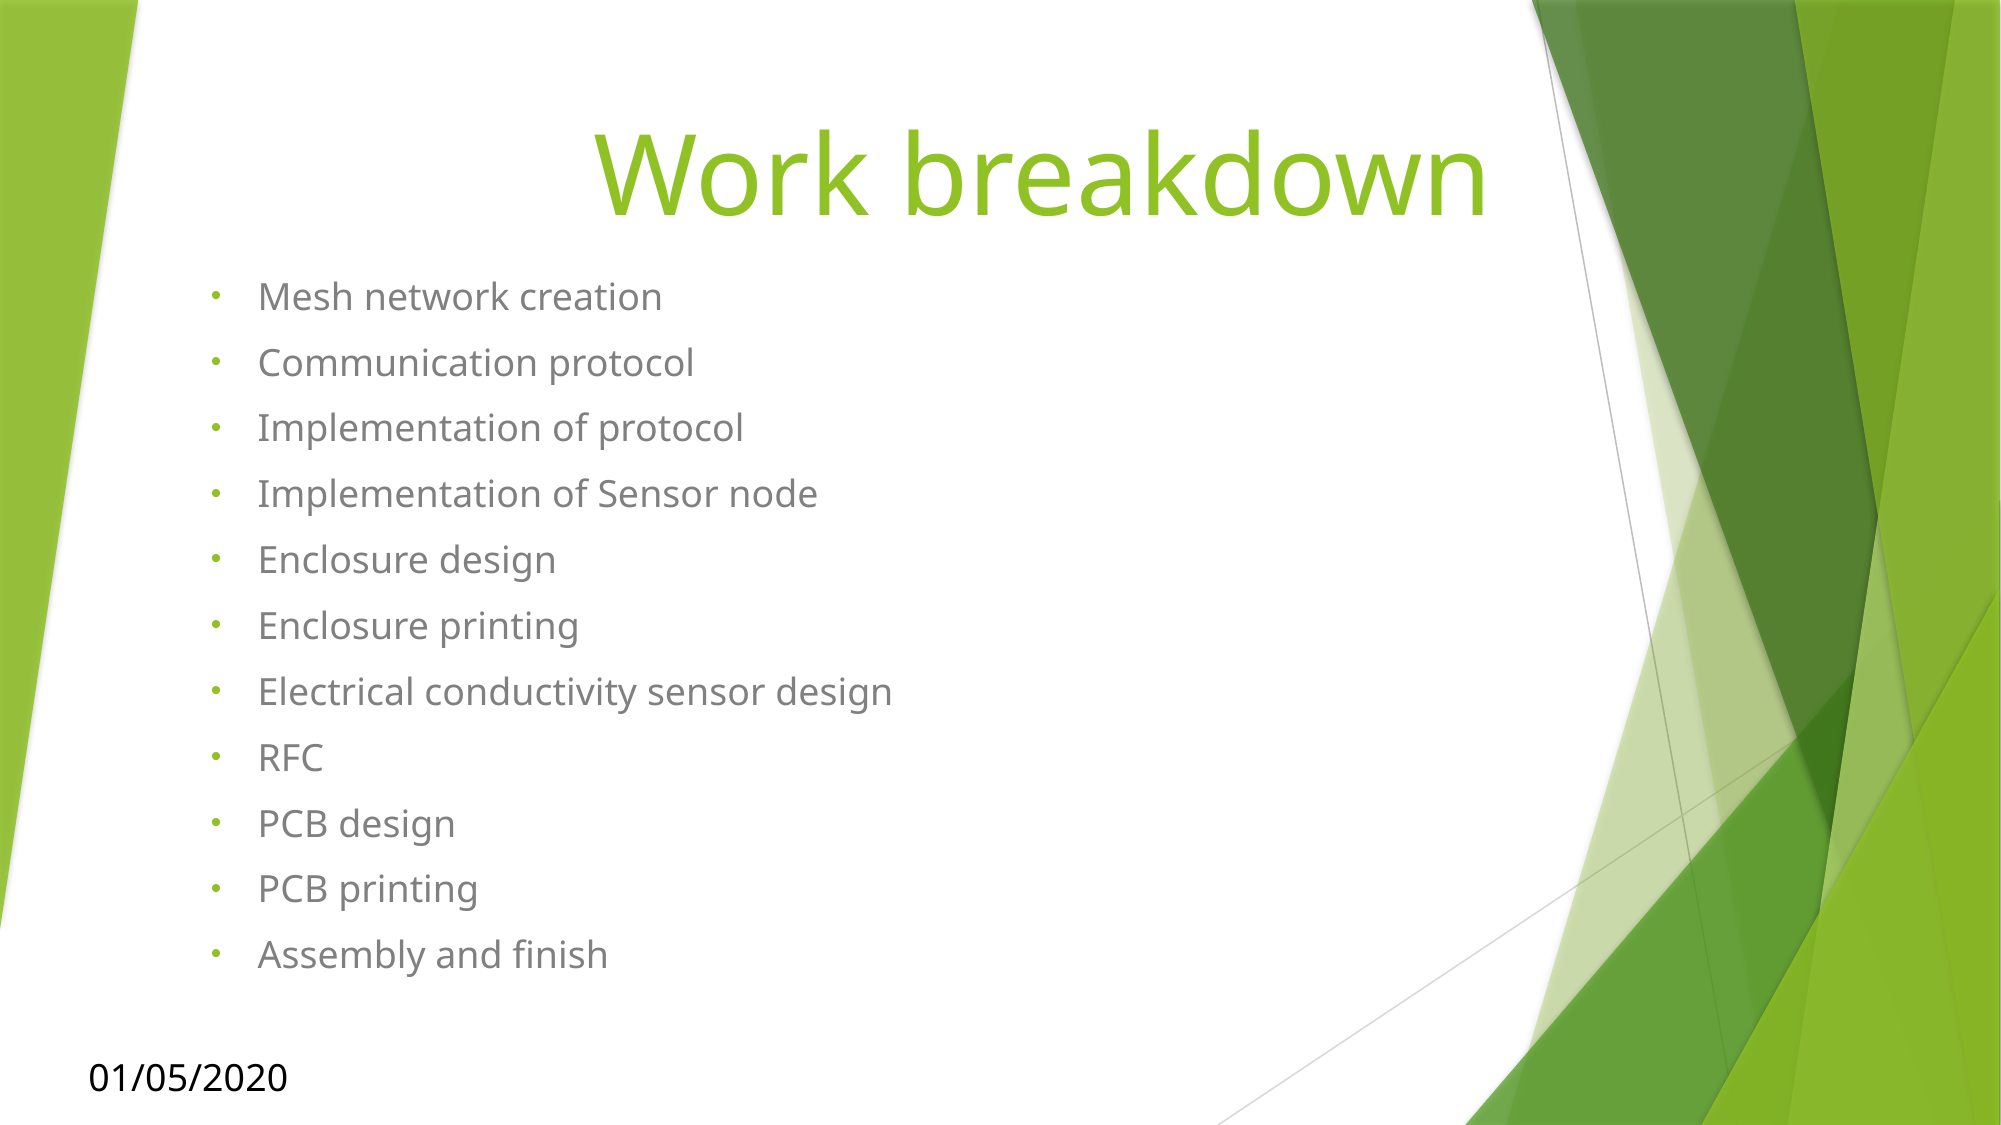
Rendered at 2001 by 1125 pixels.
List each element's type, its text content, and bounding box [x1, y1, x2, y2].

text_box 01/05/2020 [73, 1046, 407, 1106]
title Work breakdown [262, 77, 1537, 246]
subtitle Mesh network creation Communication protocol Implementation of protocol Implementation of Sensor node Enclosure design Enclosure printing Electrical conductivity sensor design RFC PCB design PCB printing Assembly and finish [195, 265, 1537, 1010]
